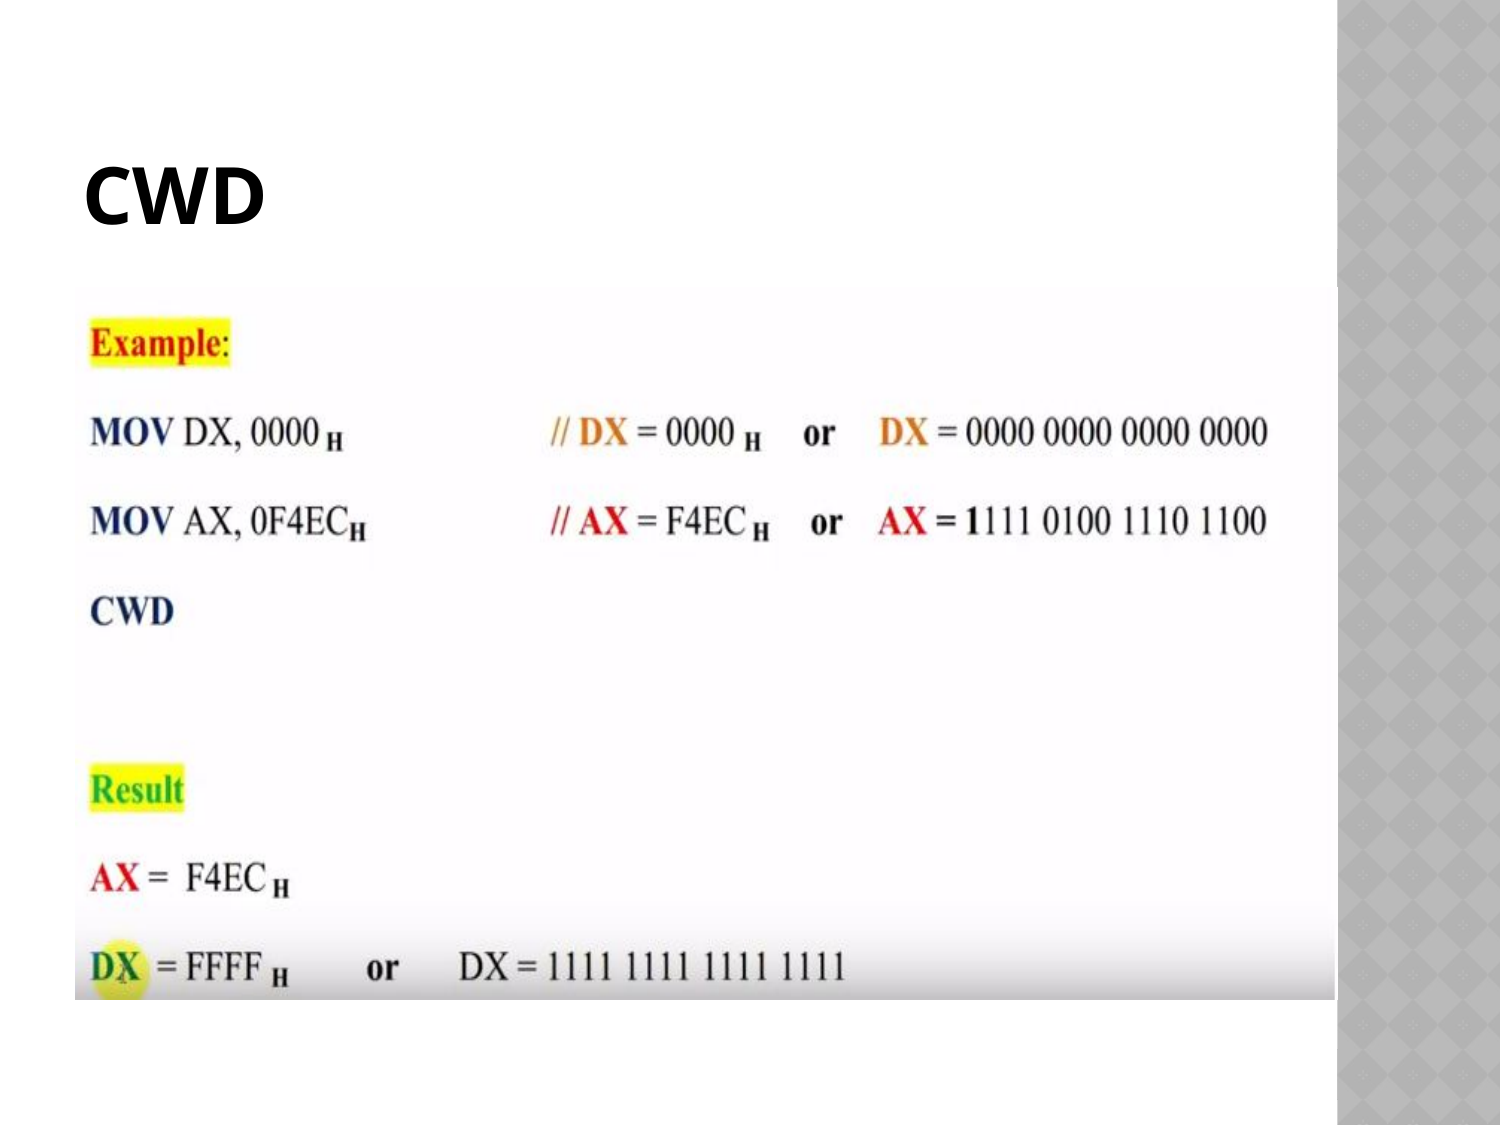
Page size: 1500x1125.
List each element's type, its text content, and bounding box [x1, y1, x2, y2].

title CWD [75, 52, 1263, 240]
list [74, 287, 1338, 1001]
